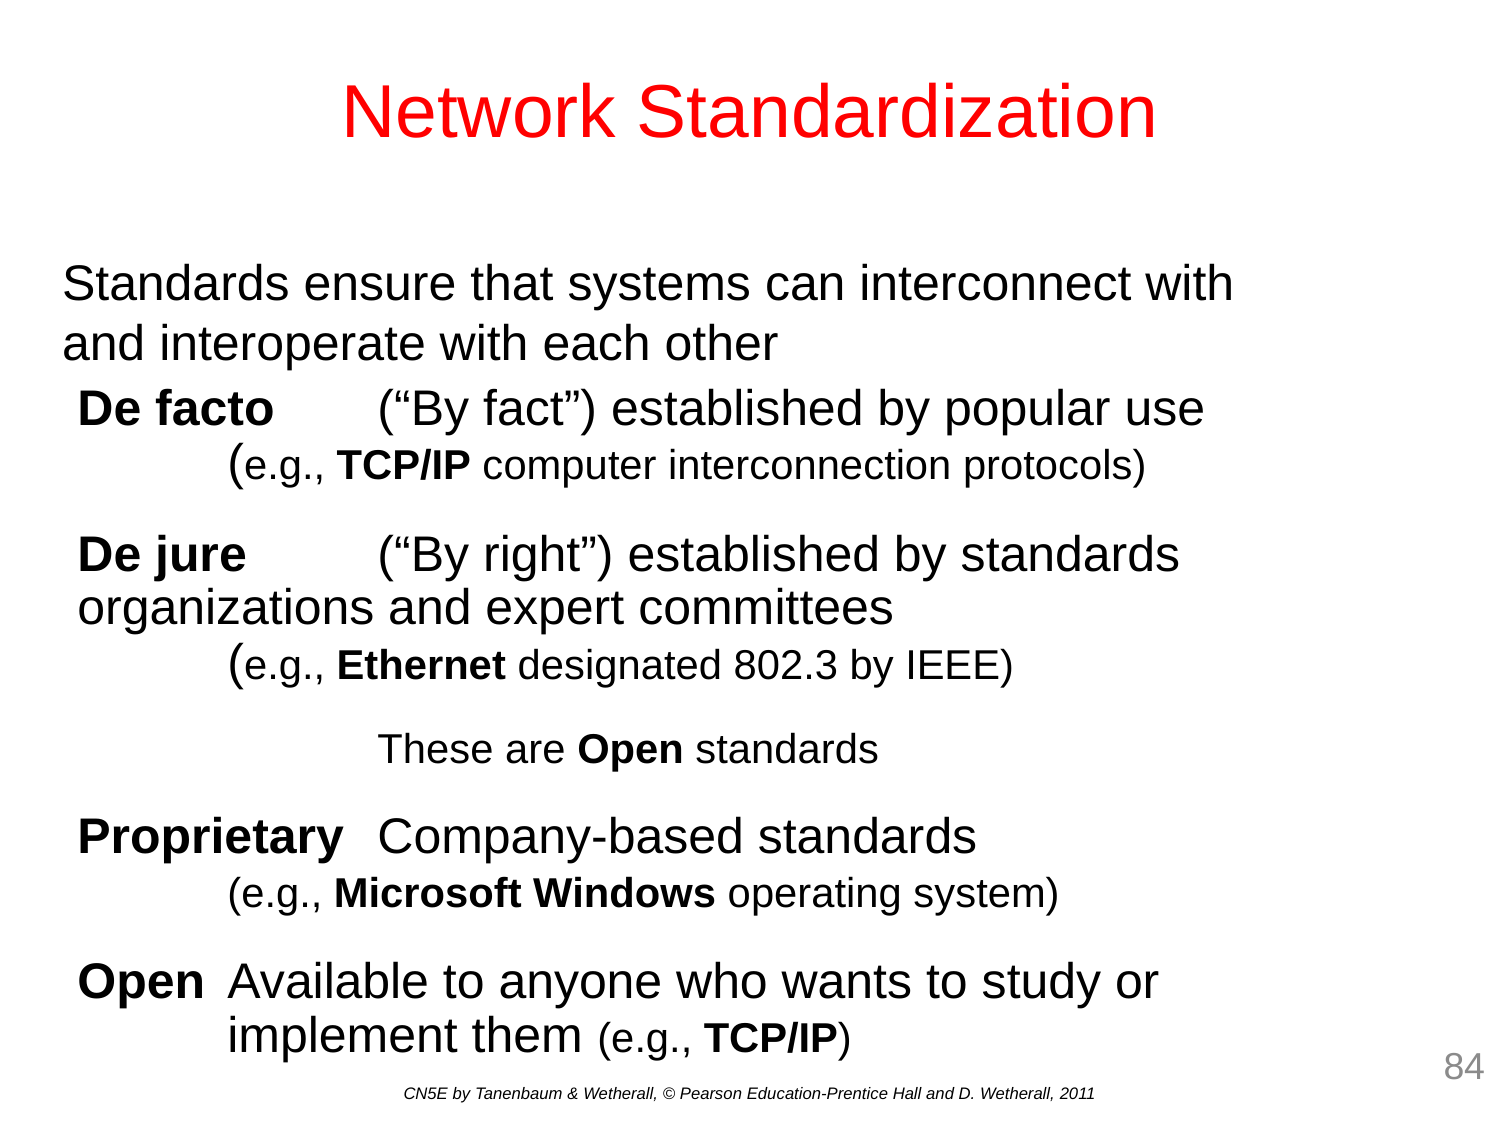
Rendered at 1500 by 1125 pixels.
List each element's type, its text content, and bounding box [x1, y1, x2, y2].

footer CN5E by Tanenbaum & Wetherall, © Pearson Education-Prentice Hall and D. Wetherall, 2011 [0, 1074, 1500, 1125]
slide_number 84 [1377, 1026, 1500, 1074]
text_box Standards ensure that systems can interconnect with and interoperate with each other [47, 243, 1338, 379]
list De facto (“By fact”) established by popular use (e.g., TCP/IP computer interconnection protocols) De jure (“By right”) established by standards organizations and expert committees (e.g., Ethernet designated 802.3 by IEEE) These are Open standards Proprietary Company-based standards (e.g., Microsoft Windows operating system) Open Available to anyone who wants to study or implement them (e.g., TCP/IP) [62, 374, 1426, 1051]
title Network Standardization [74, 44, 1426, 171]
